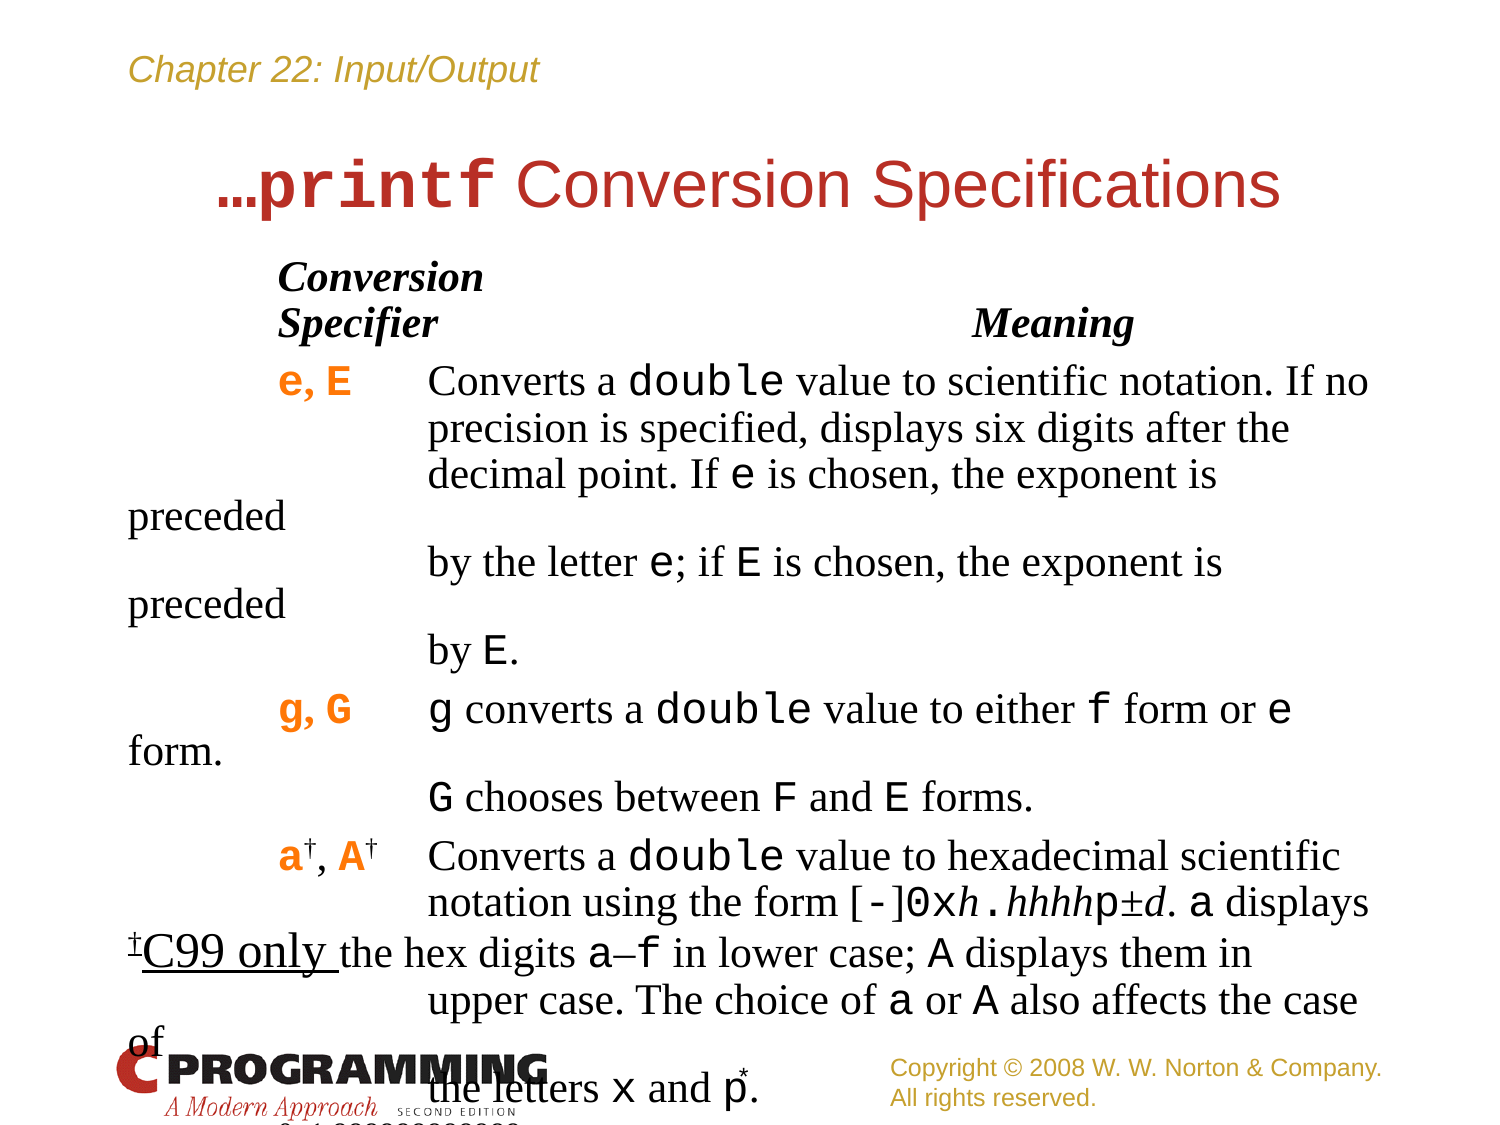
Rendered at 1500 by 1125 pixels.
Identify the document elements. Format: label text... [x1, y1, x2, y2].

text_box Copyright © 2008 W. W. Norton & Company. All rights reserved. [874, 1043, 1388, 1119]
list Conversion Specifier Meaning e, E Converts a double value to scientific notation. If no precision is specified, displays six digits after the decimal point. If e is chosen, the exponent is preceded by the letter e; if E is chosen, the exponent is preceded by E. g, G g converts a double value to either f form or e form. G chooses between F and E forms. a†, A† Converts a double value to hexadecimal scientific notation using the form [-]0xh.hhhhp±d. a displays †C99 only the hex digits a–f in lower case; A displays them in upper case. The choice of a or A also affects the case of the letters x and p. 0x1.999999999999ap-4=1.100110011001100110011001100110011001100110011001101 x 2-4. http://www.exploringbinary.com/hexadecimal-floating-point-constants/ [112, 249, 1388, 1038]
picture [112, 1041, 550, 1123]
title …printf Conversion Specifications [112, 125, 1388, 238]
text_box * [687, 1050, 800, 1100]
